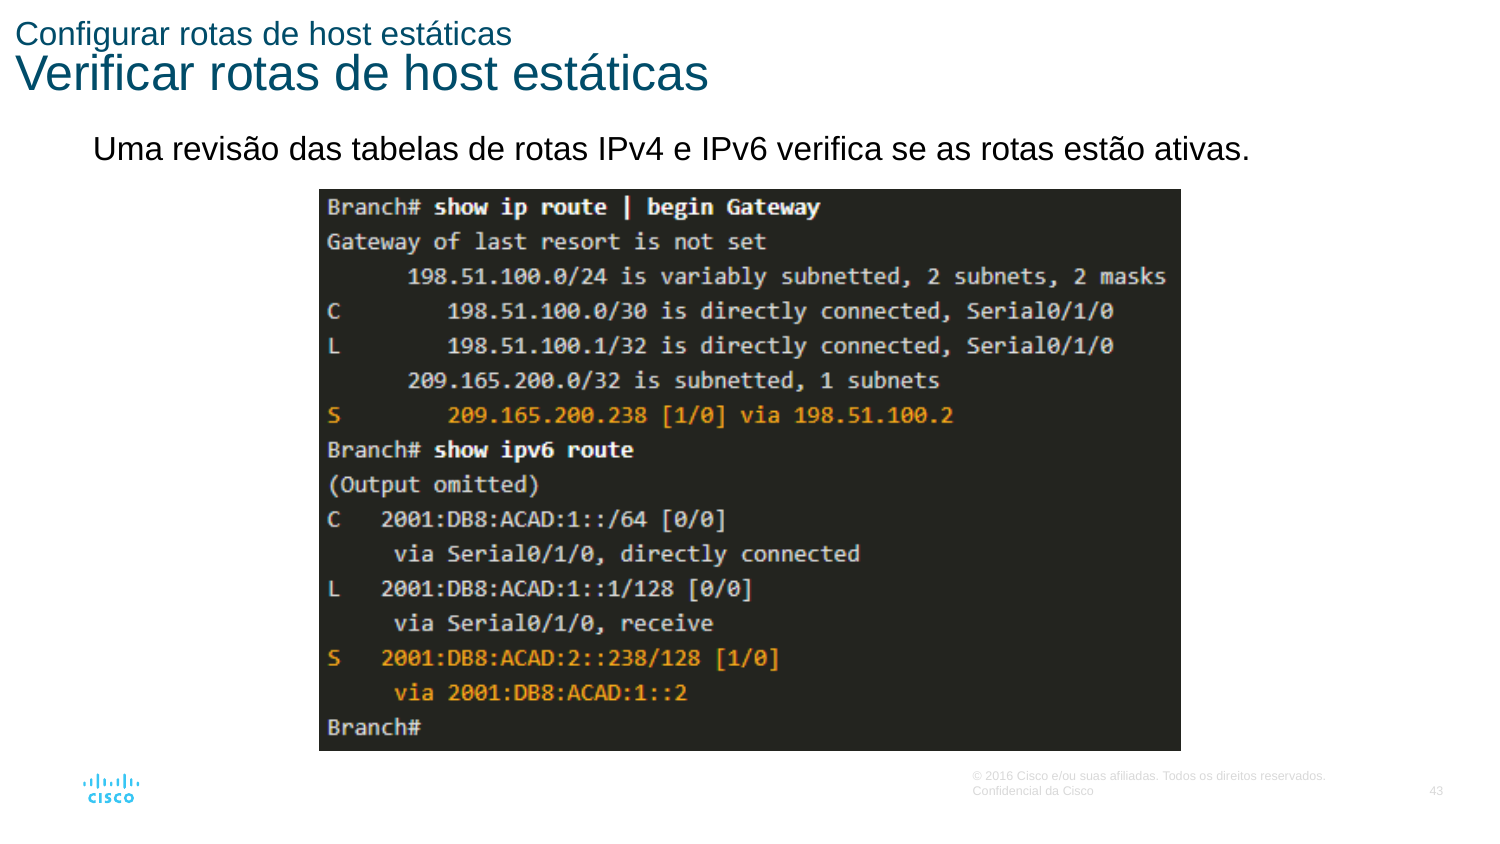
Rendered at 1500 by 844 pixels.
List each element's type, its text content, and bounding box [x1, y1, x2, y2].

title Configurar rotas de host estáticas Verificar rotas de host estáticas [0, 0, 1369, 121]
list Uma revisão das tabelas de rotas IPv4 e IPv6 verifica se as rotas estão ativas. [77, 120, 1437, 173]
picture [318, 189, 1181, 751]
